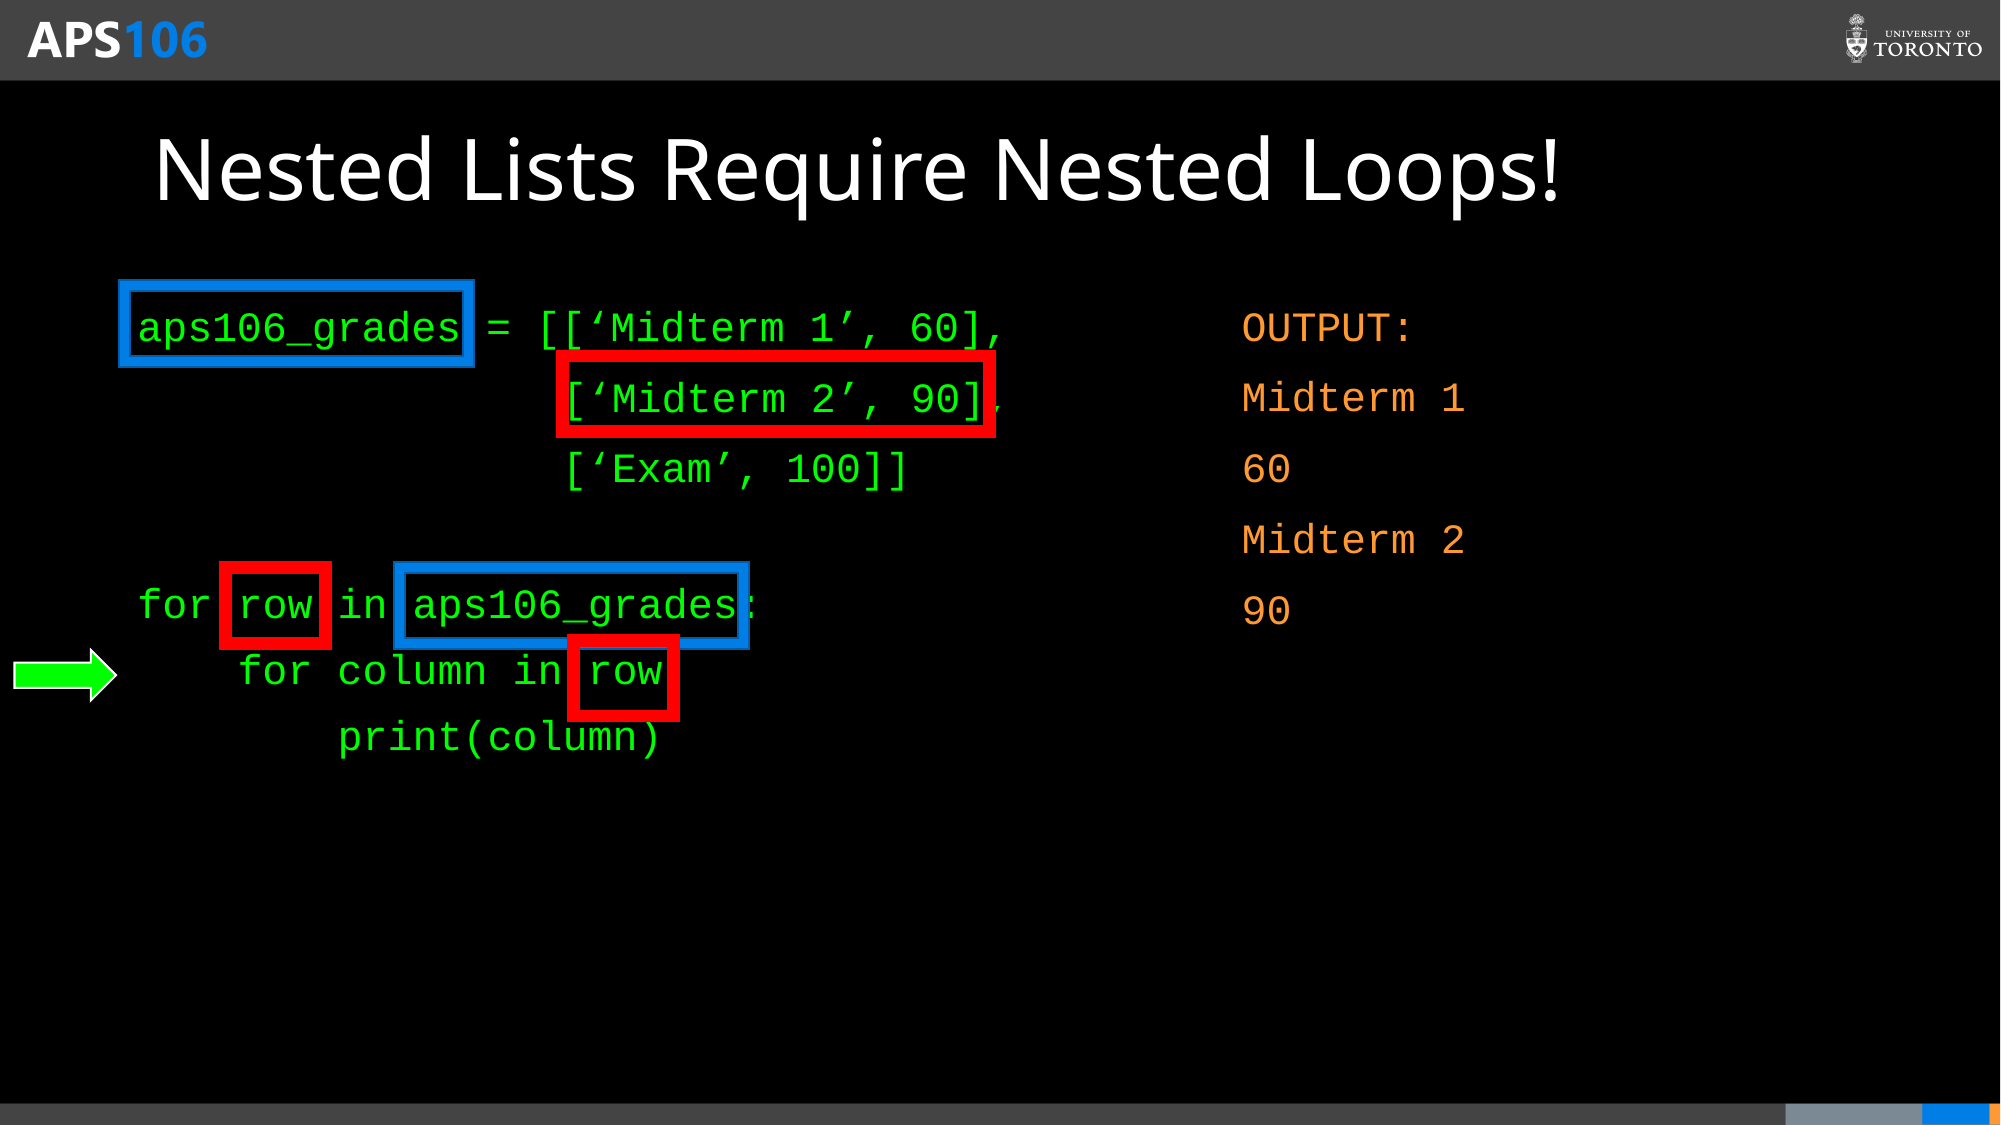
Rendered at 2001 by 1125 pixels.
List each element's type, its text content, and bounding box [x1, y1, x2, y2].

text_box [567, 634, 680, 722]
text_box [556, 350, 996, 438]
text_box OUTPUT: Midterm 1 60 Midterm 2 90 [1241, 299, 1863, 836]
list aps106_grades = [[‘Midterm 1’, 60], [‘Midterm 2’, 90], [‘Exam’, 100]] for row in aps106_grades: for column in row: print(column) [137, 299, 1078, 938]
text_box [118, 279, 475, 368]
text_box [13, 647, 118, 703]
text_box [219, 561, 332, 650]
picture [0, 0, 2001, 1125]
text_box [393, 561, 750, 650]
title Nested Lists Require Nested Loops! [137, 119, 1863, 227]
